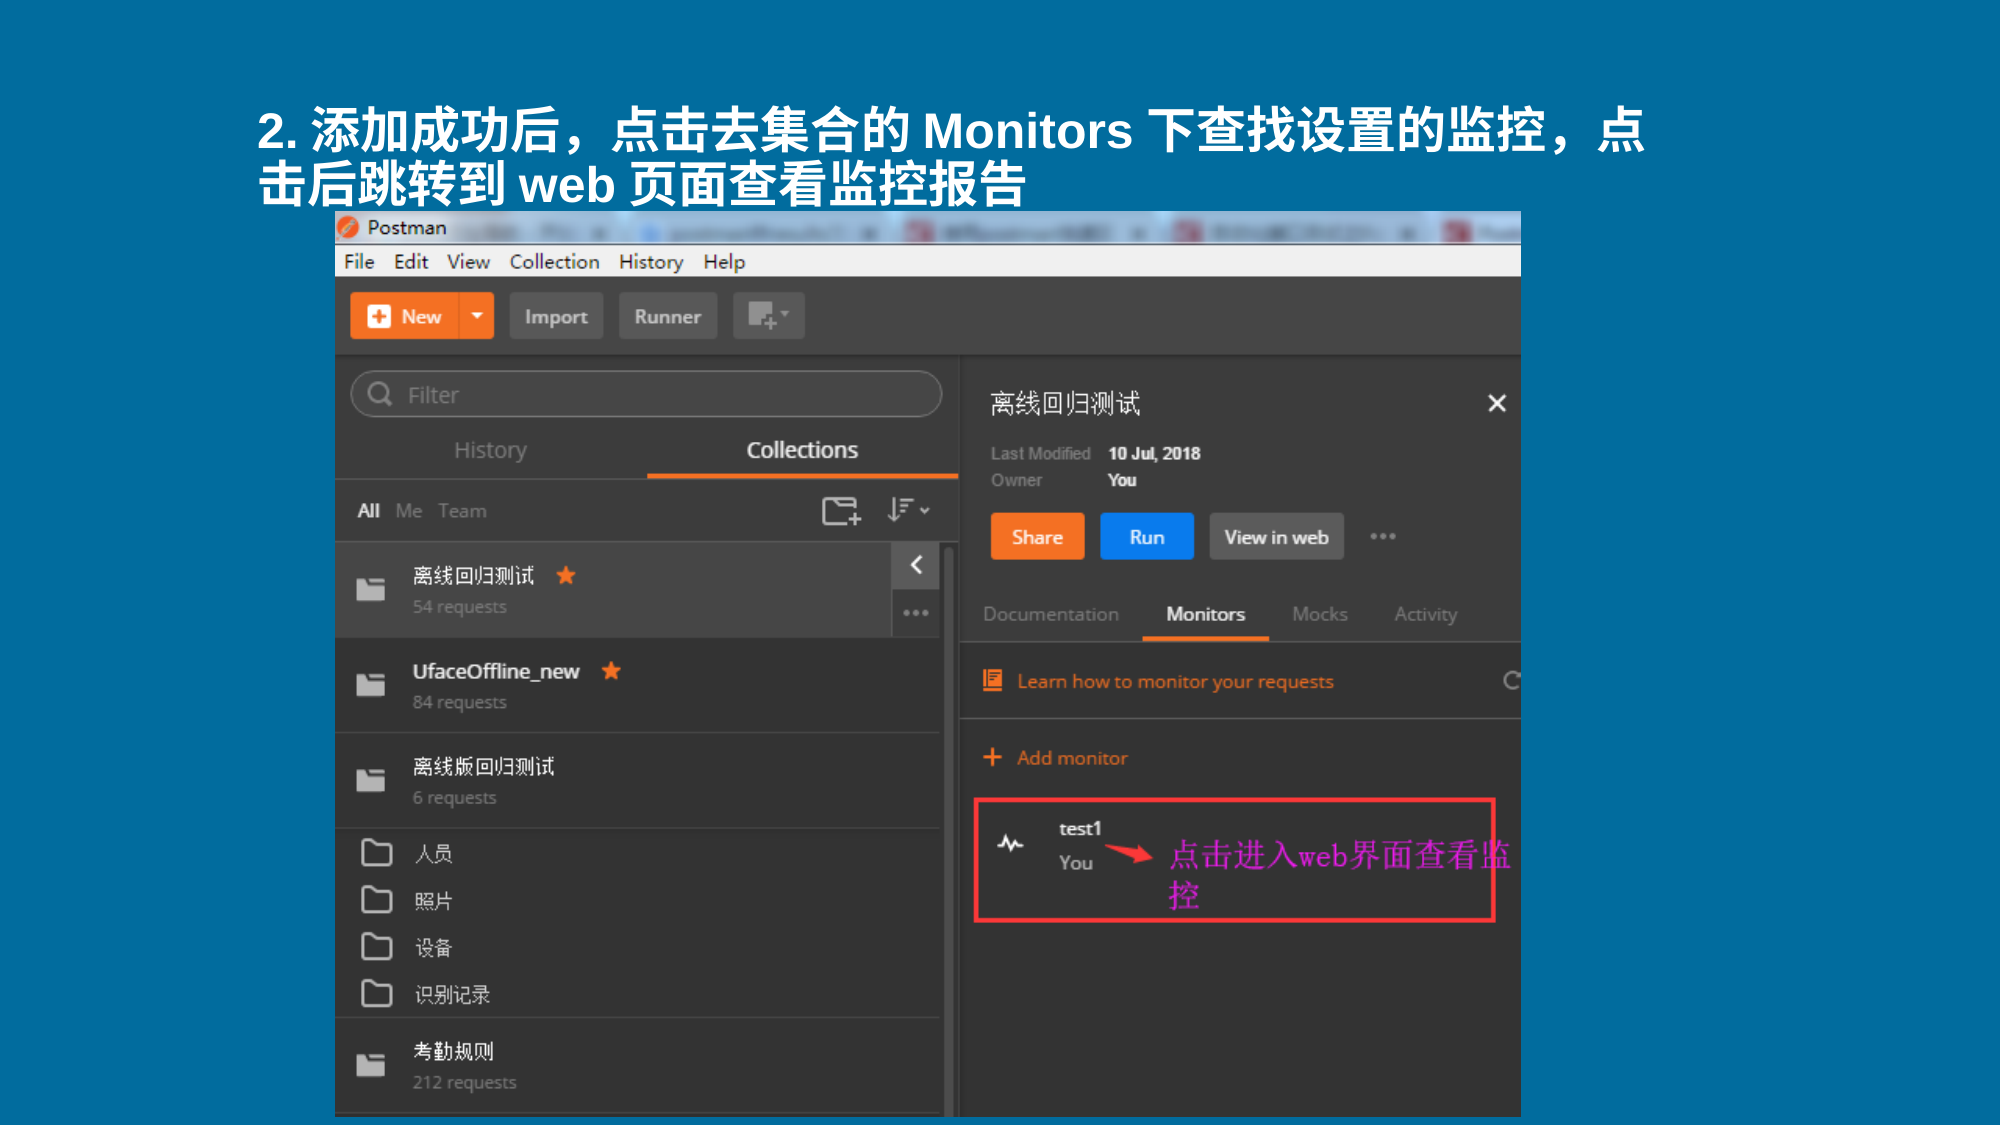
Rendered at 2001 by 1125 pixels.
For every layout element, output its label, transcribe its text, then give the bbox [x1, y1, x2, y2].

title 2.添加成功后，点击去集合的Monitors下查找设置的监控，点击后跳转到web页面查看监控报告 [242, 74, 1670, 244]
picture [336, 212, 1520, 1116]
